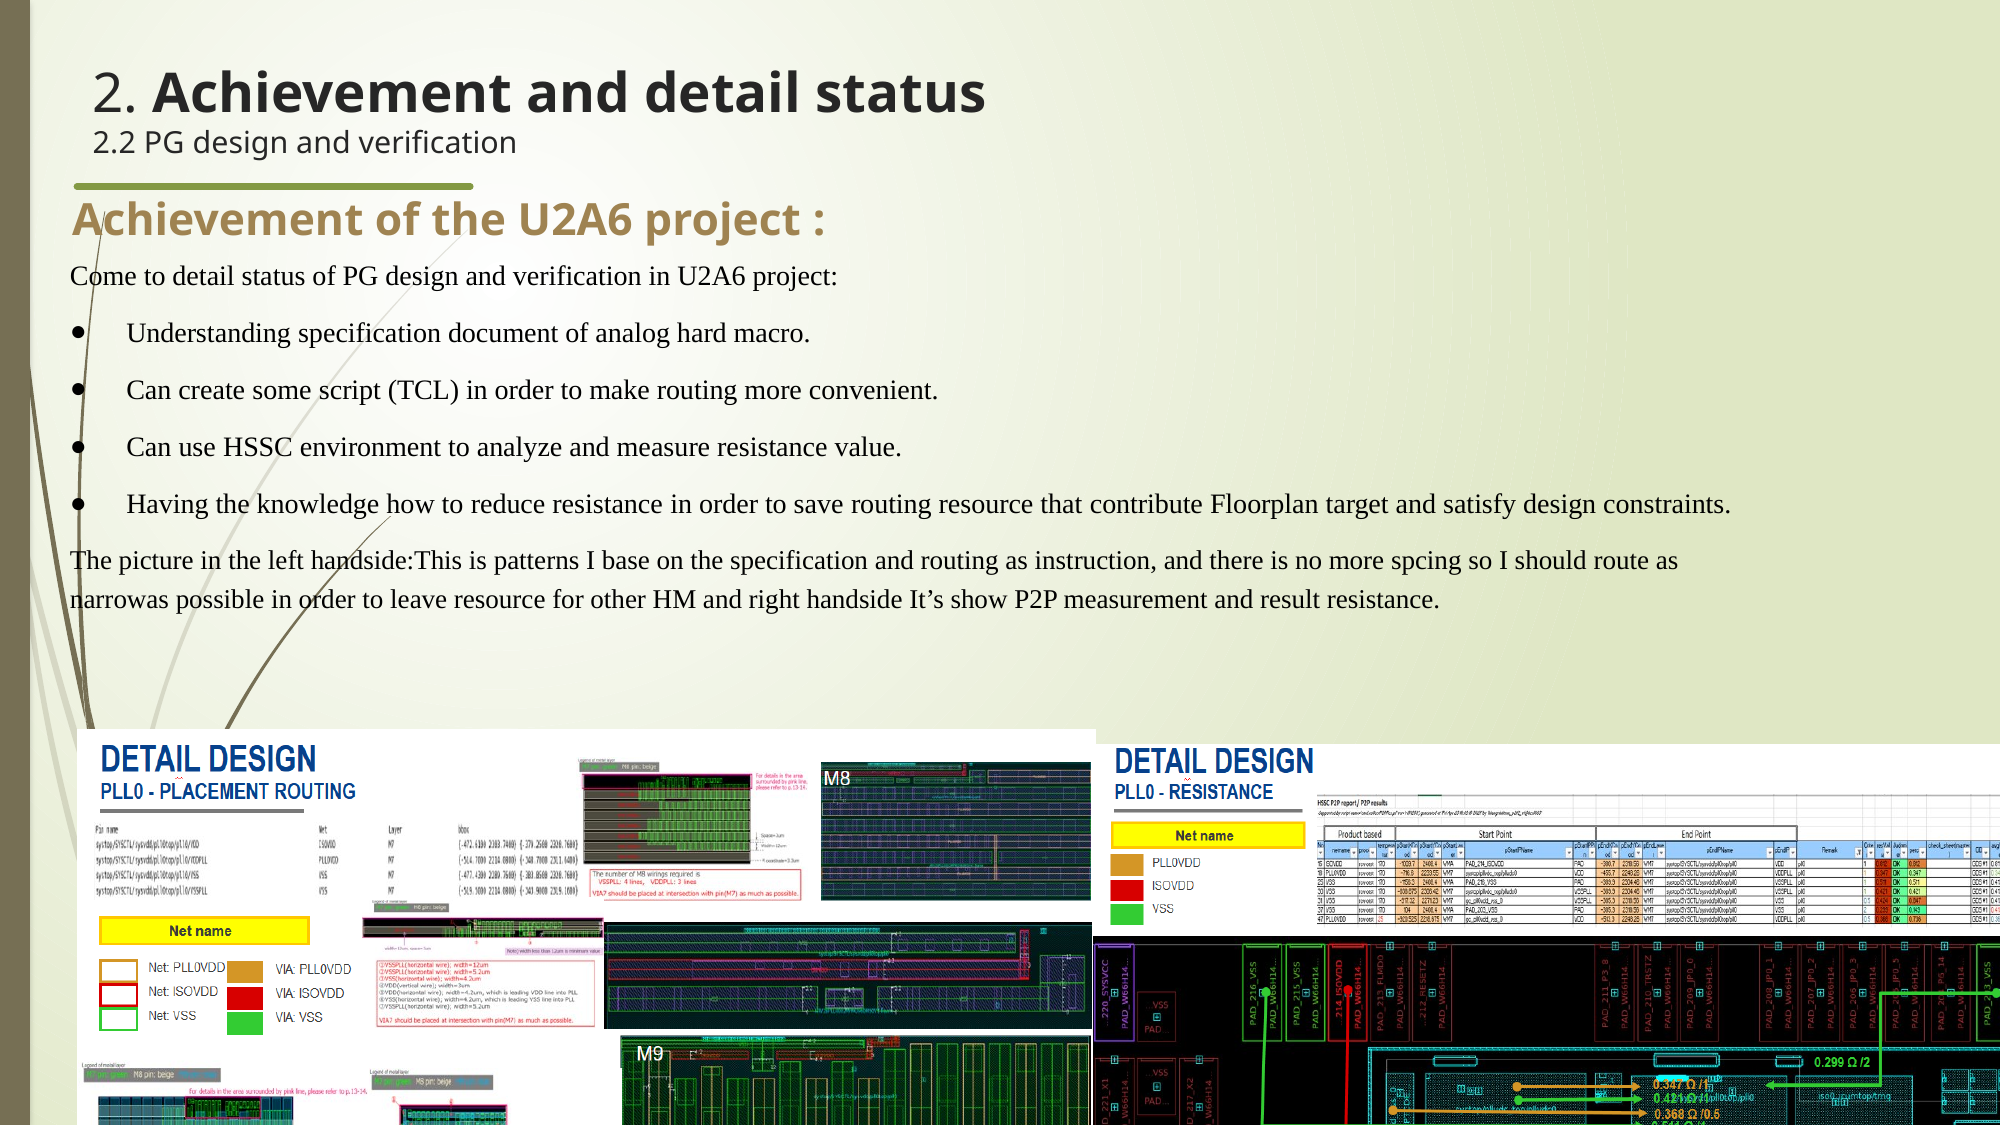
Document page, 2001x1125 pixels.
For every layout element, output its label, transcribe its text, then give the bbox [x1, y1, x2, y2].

text_box [69, 650, 1419, 913]
picture [77, 729, 2000, 1125]
title 2. Achievement and detail status 2.2 PG design and verification [77, 49, 1923, 168]
text_box Come to detail status of PG design and verification in U2A6 project: Understanding specification document of analog hard macro. Can create some script (TCL) in order to make routing more convenient. Can use HSSC environment to analyze and measure resistance value. Having the knowledge how to reduce resistance in order to save routing resource that contribute Floorplan target and satisfy design constraints. The picture in the left handside:This is patterns I base on the specification and routing as instruction, and there is no more spcing so I should route as narrowas possible in order to leave resource for other HM and right handside It’s show P2P measurement and result resistance. [69, 250, 1775, 650]
text_box Achievement of the U2A6 project : [71, 180, 887, 250]
